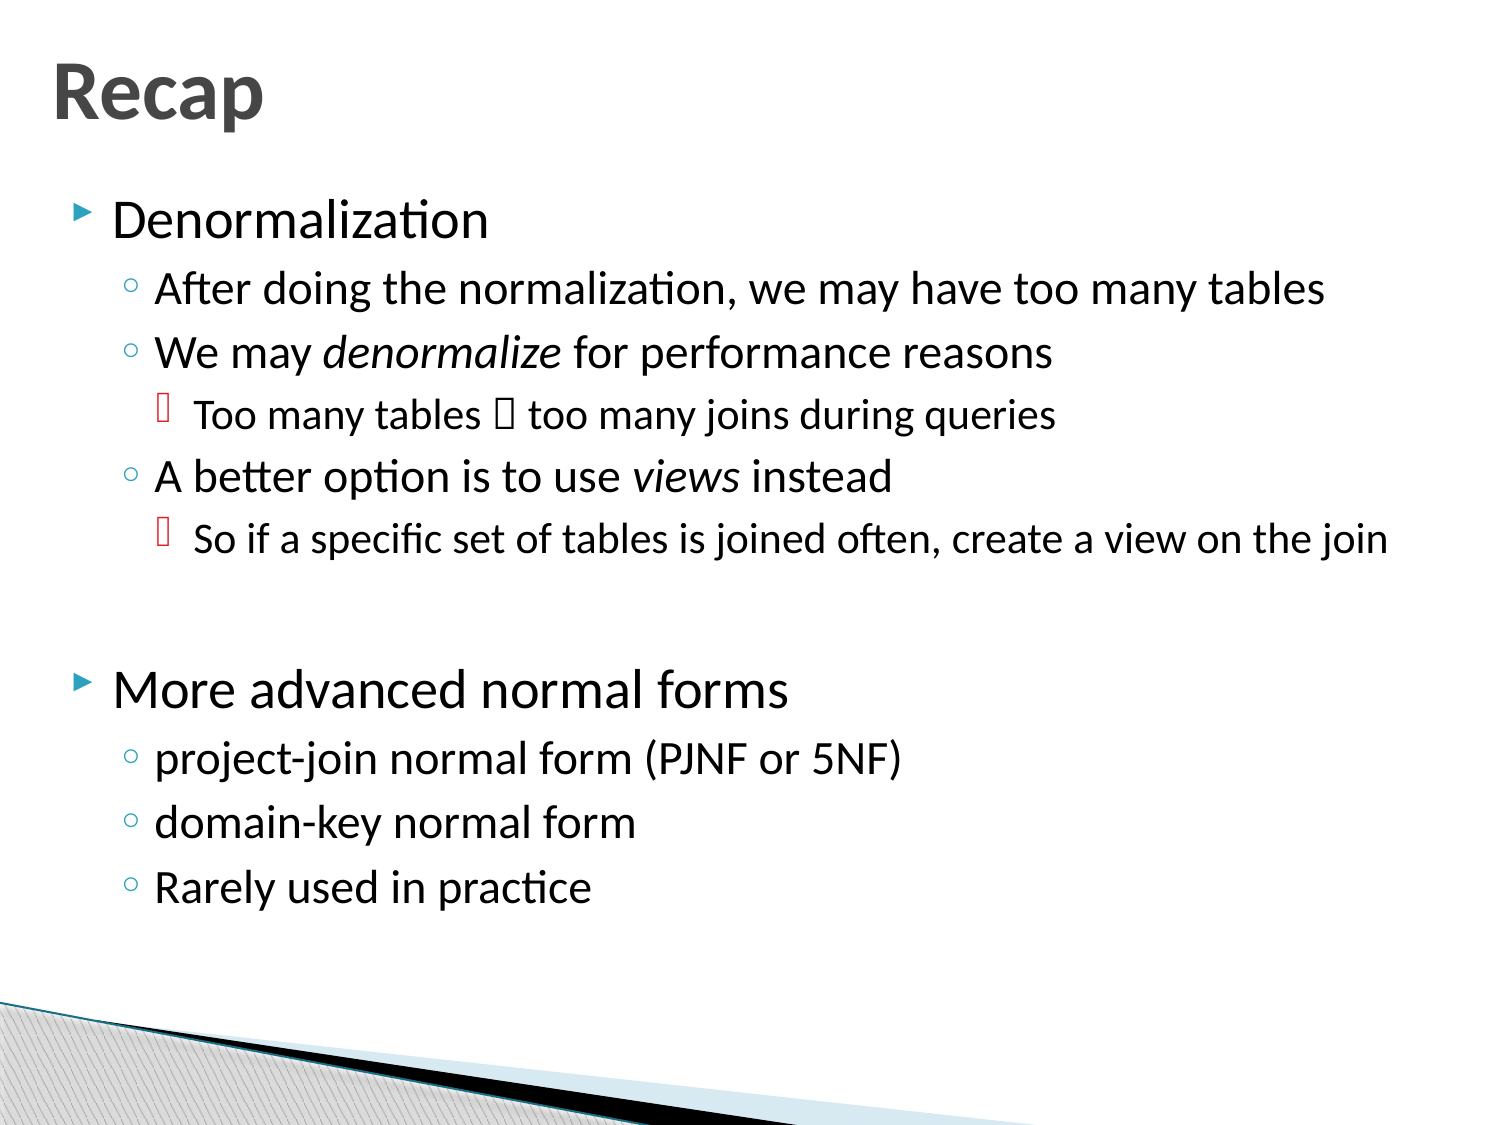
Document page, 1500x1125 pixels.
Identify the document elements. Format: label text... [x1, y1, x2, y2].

title Recap [37, 24, 1425, 145]
list Denormalization After doing the normalization, we may have too many tables We may denormalize for performance reasons Too many tables  too many joins during queries A better option is to use views instead So if a specific set of tables is joined often, create a view on the join More advanced normal forms project-join normal form (PJNF or 5NF) domain-key normal form Rarely used in practice [37, 174, 1426, 1013]
